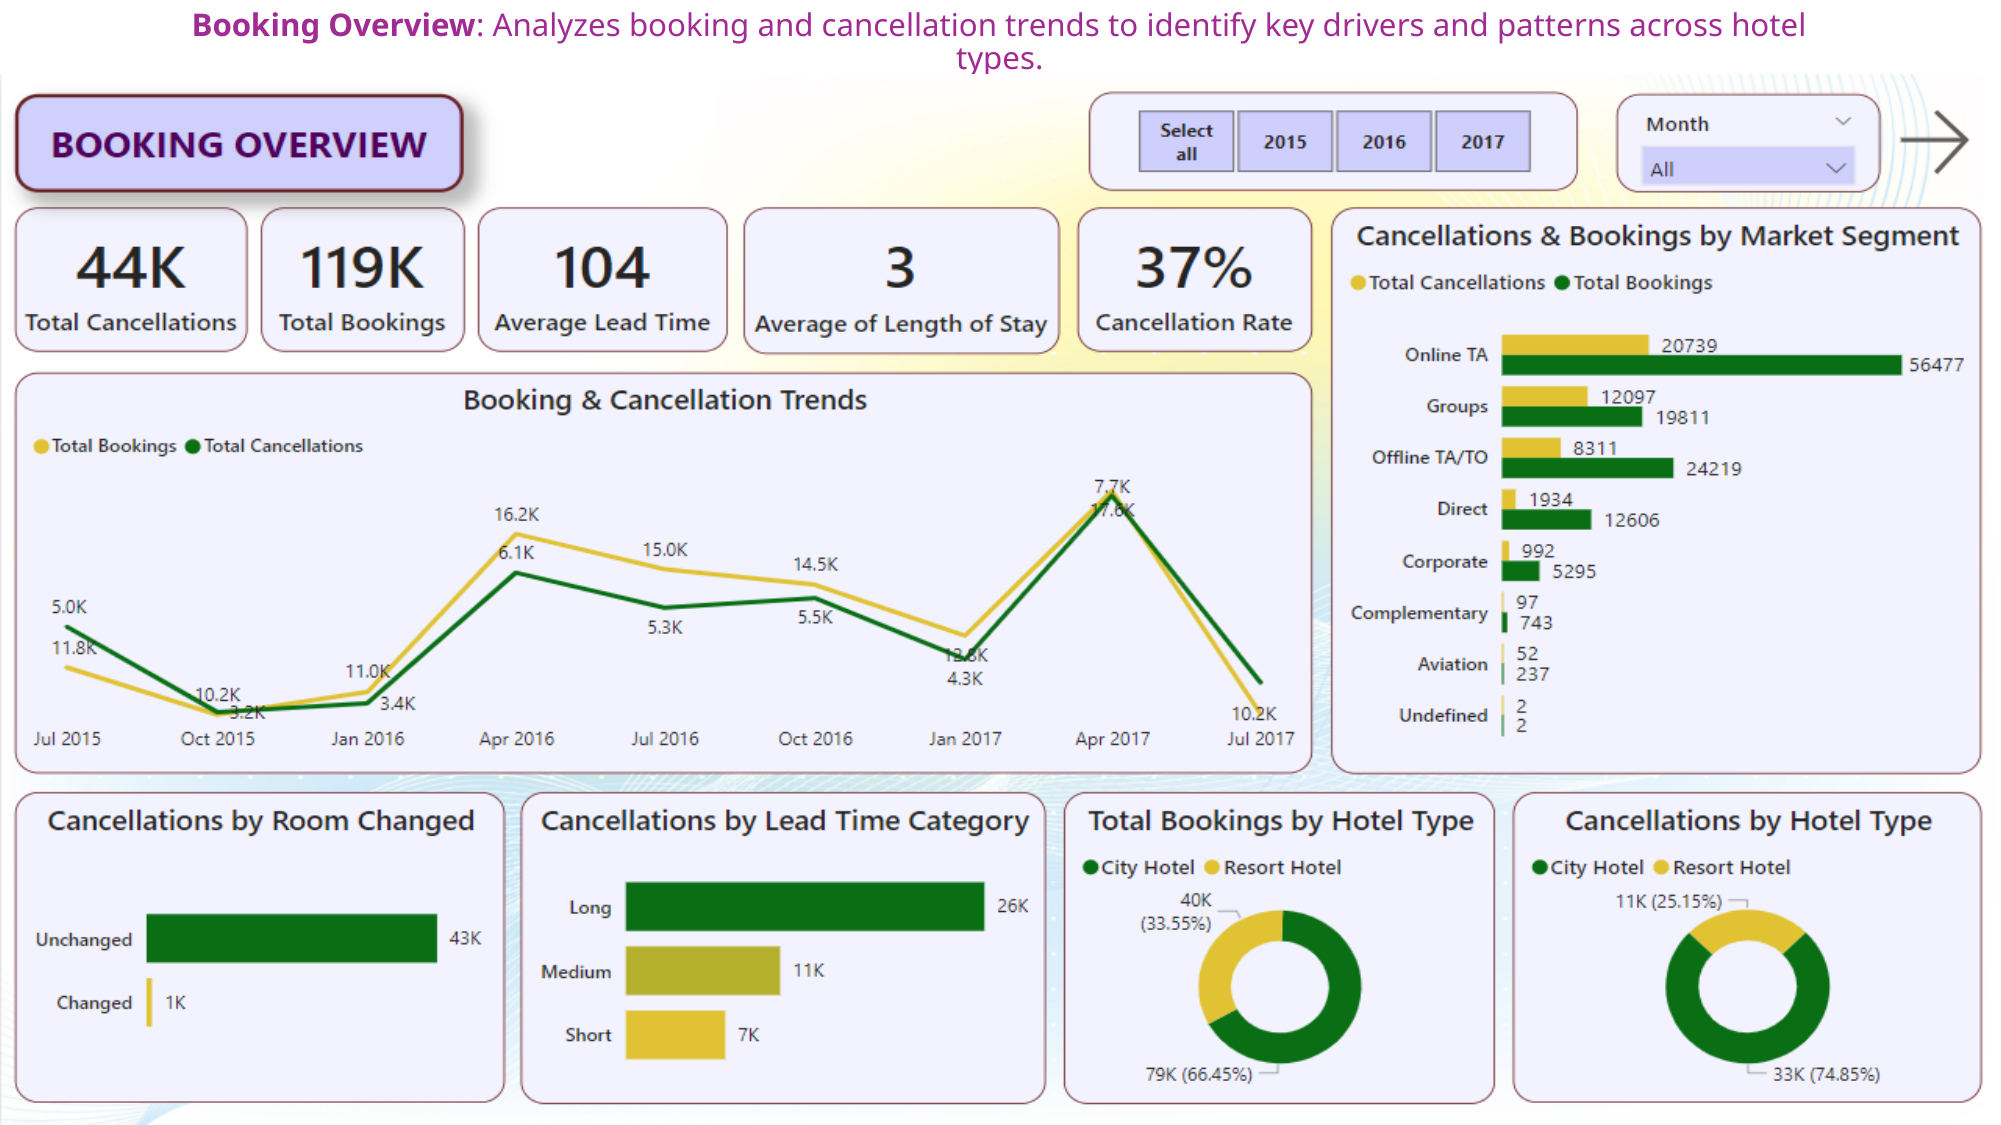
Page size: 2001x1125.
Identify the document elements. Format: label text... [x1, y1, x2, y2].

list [0, 73, 2000, 1125]
title Booking Overview: Analyzes booking and cancellation trends to identify key drivers and patterns across hotel types. [137, 0, 1863, 73]
